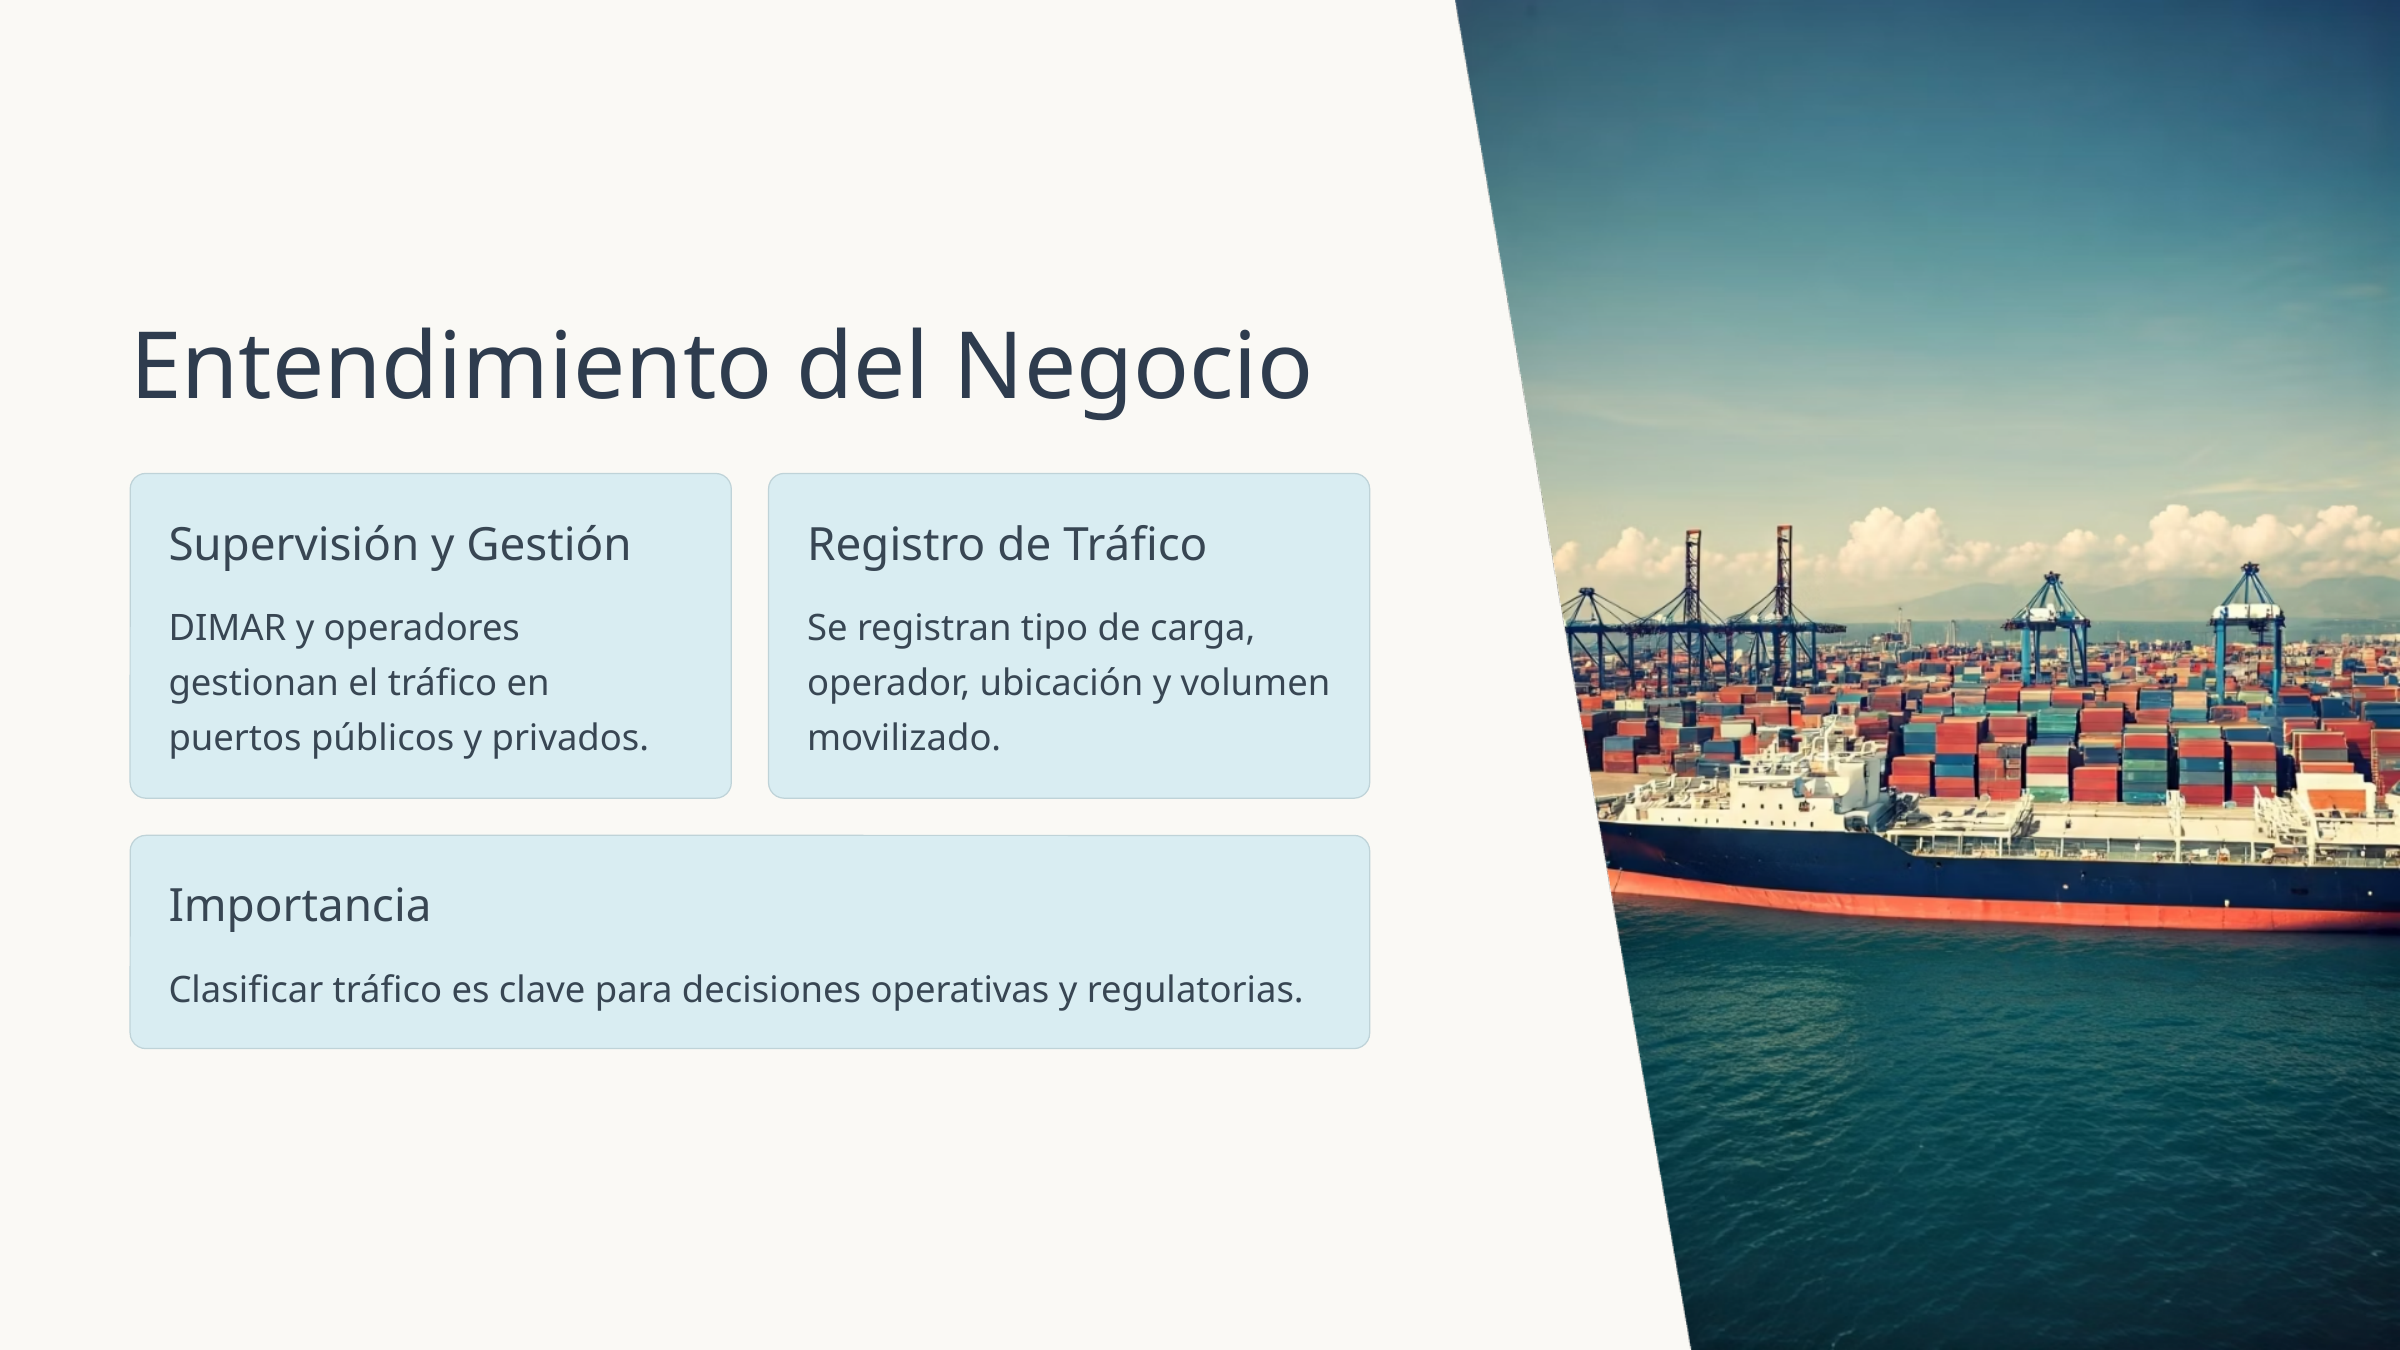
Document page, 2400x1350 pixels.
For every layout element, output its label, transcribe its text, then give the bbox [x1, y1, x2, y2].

picture [1454, 0, 2400, 1350]
text_box Supervisión y Gestión [168, 511, 634, 570]
text_box Importancia [168, 873, 634, 932]
text_box DIMAR y operadores gestionan el tráfico en puertos públicos y privados. [168, 592, 693, 760]
text_box Entendimiento del Negocio [130, 301, 1271, 418]
text_box Se registran tipo de carga, operador, ubicación y volumen movilizado. [806, 592, 1332, 760]
text_box [768, 473, 1370, 799]
text_box Registro de Tráfico [806, 511, 1273, 570]
text_box [130, 835, 1370, 1049]
text_box Clasificar tráfico es clave para decisiones operativas y regulatorias. [168, 954, 1332, 1011]
text_box [130, 473, 732, 799]
